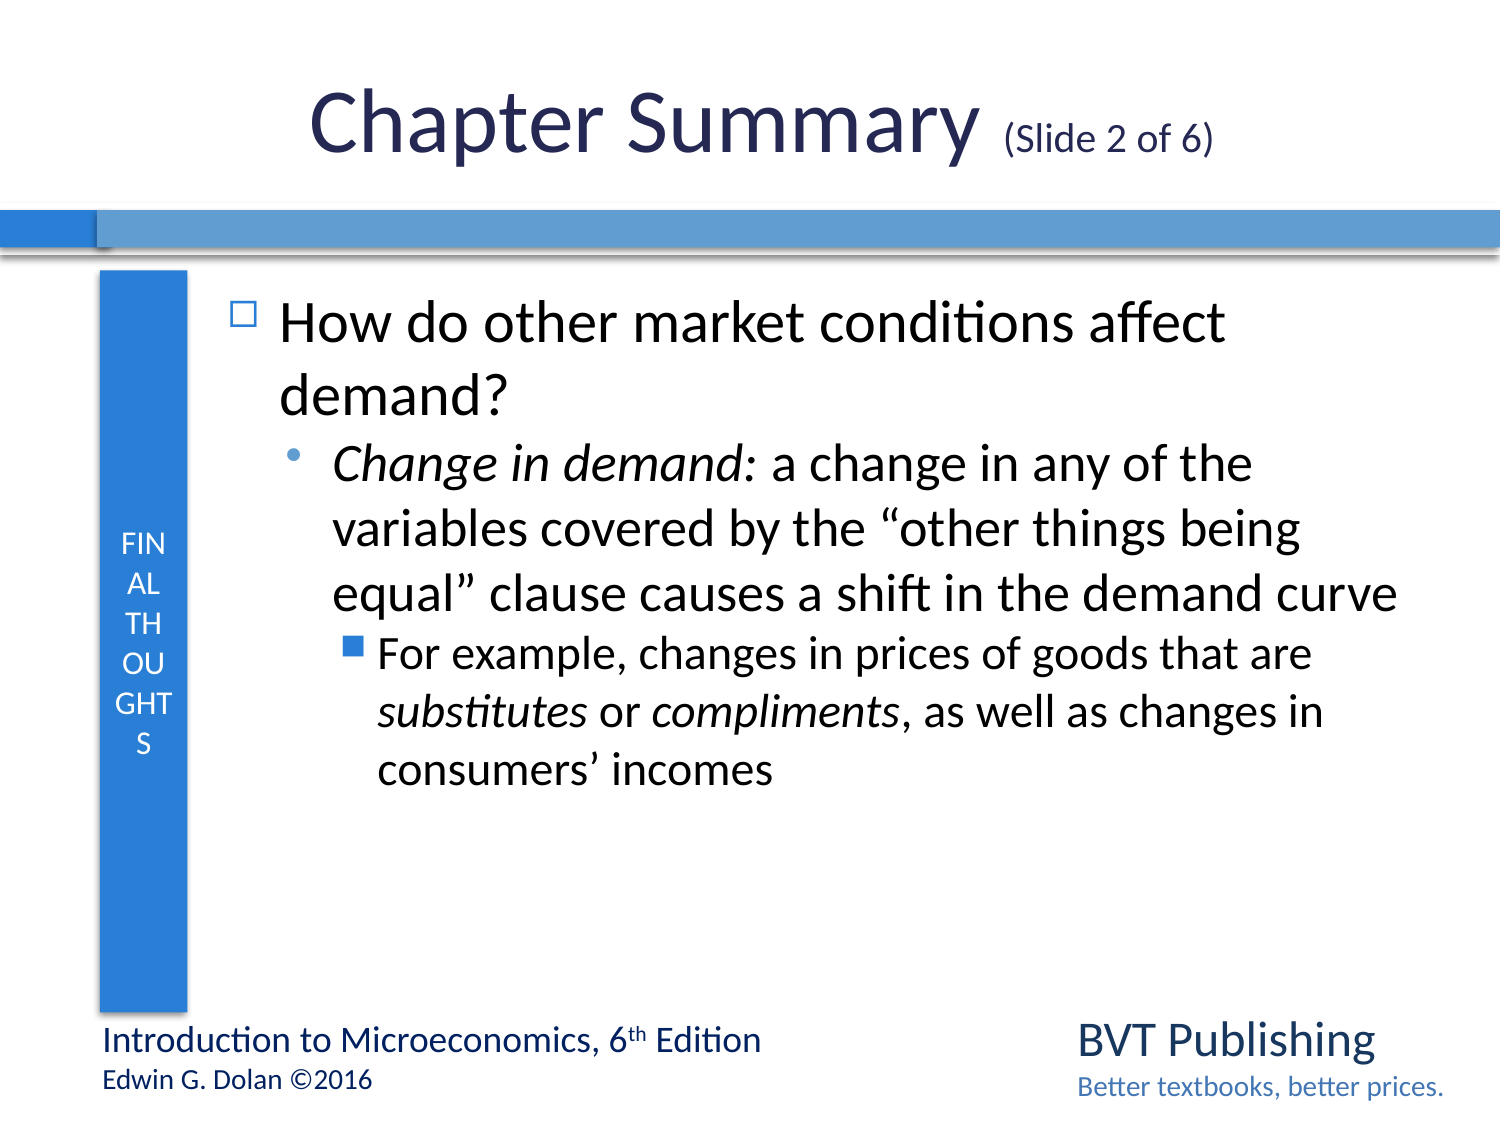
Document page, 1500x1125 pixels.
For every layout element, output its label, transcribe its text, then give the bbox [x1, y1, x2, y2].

title Chapter Summary (Slide 2 of 6) [99, 44, 1425, 188]
list How do other market conditions affect demand? Change in demand: a change in any of the variables covered by the “other things being equal” clause causes a shift in the demand curve For example, changes in prices of goods that are substitutes or compliments, as well as changes in consumers’ incomes [212, 275, 1438, 1013]
